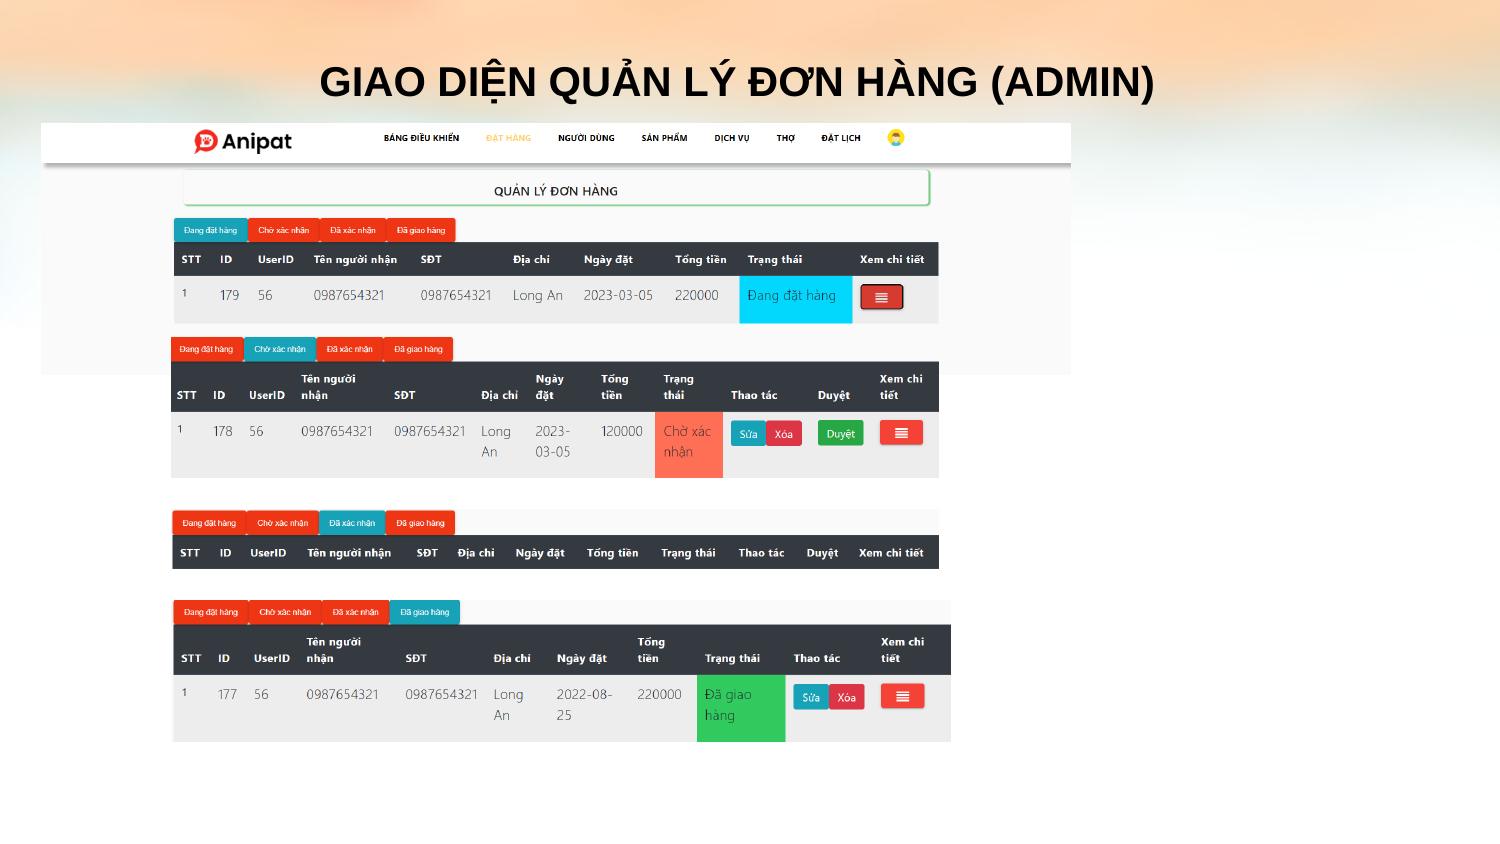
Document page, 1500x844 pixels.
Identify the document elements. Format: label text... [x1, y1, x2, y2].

text_box GIAO DIỆN QUẢN LÝ ĐƠN HÀNG (ADMIN) [17, 47, 1459, 113]
list [16, 113, 1481, 672]
picture [0, 0, 1500, 844]
